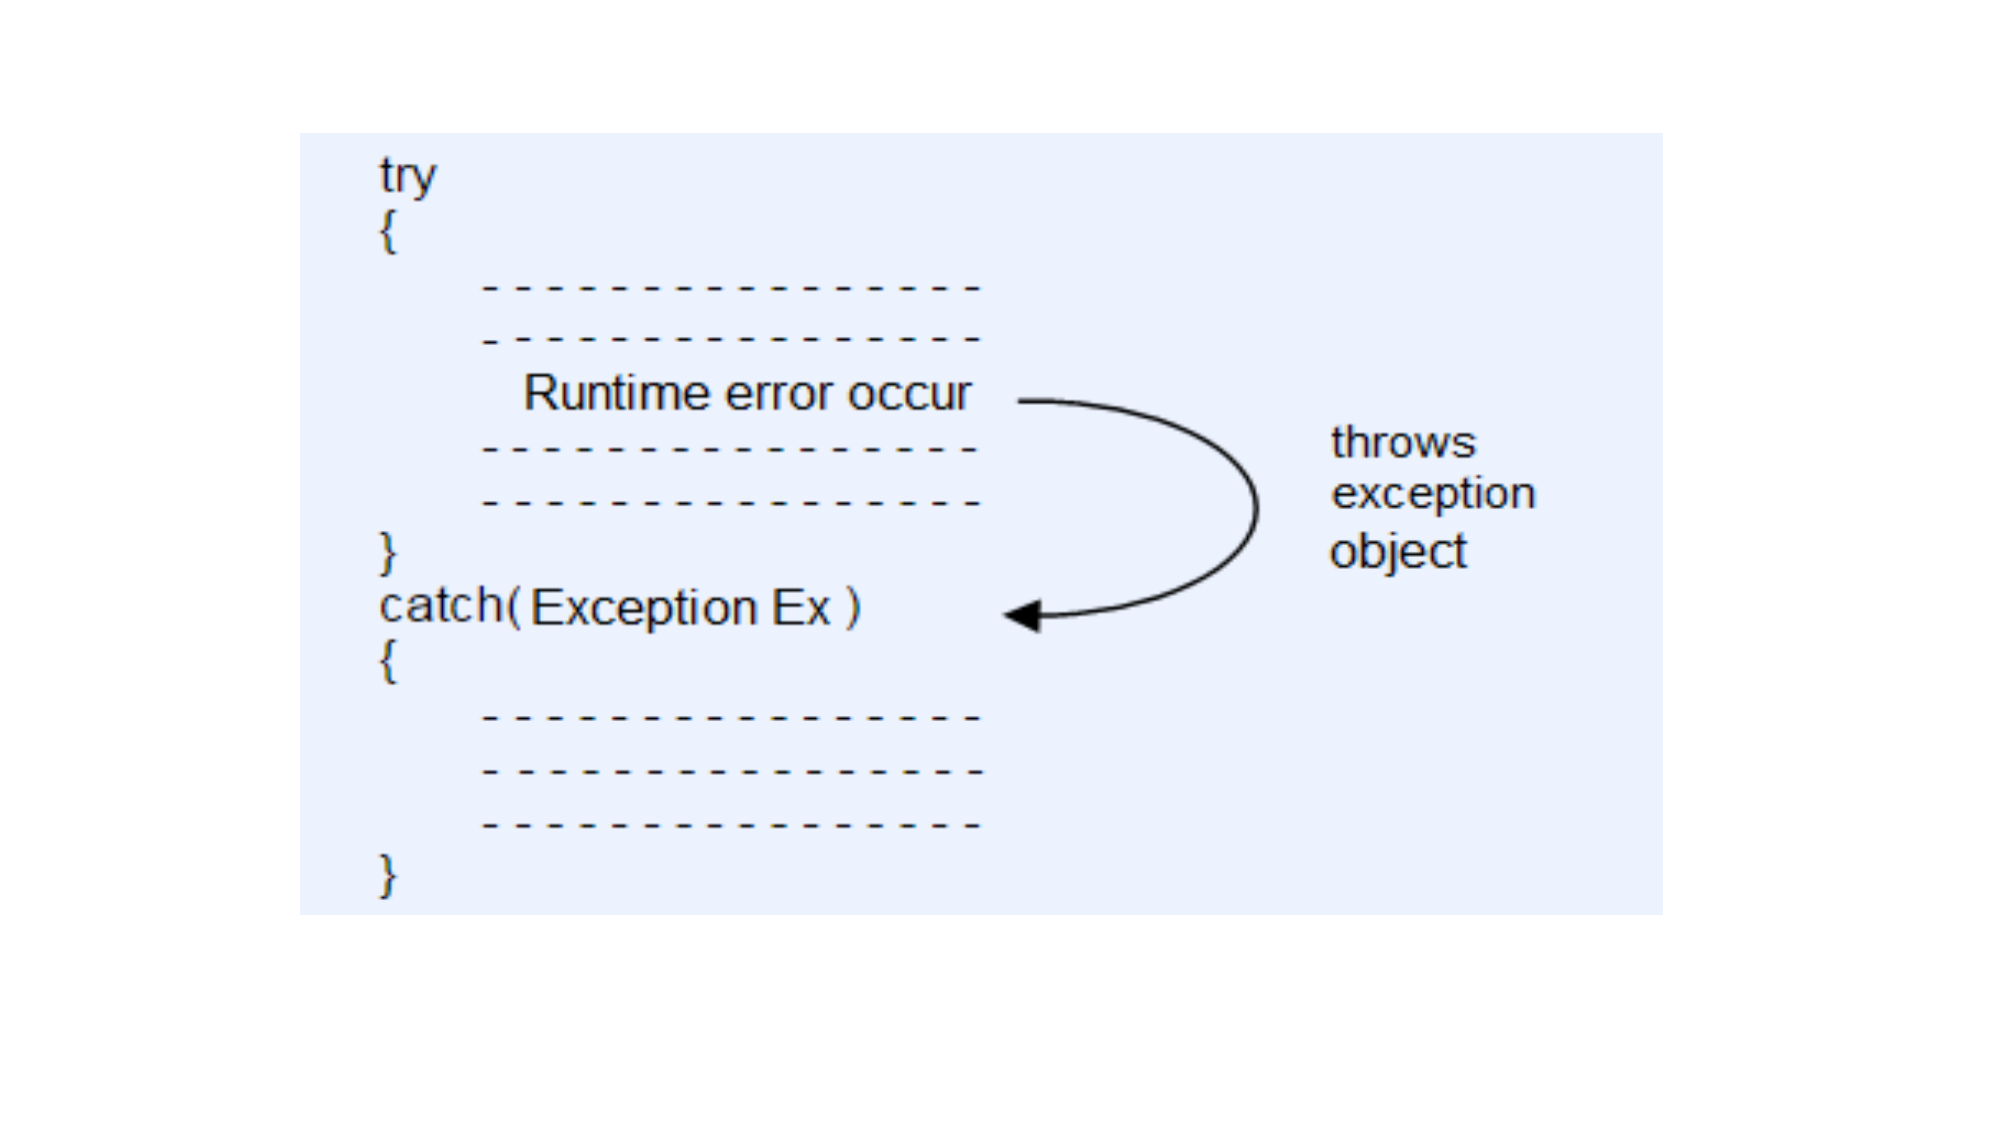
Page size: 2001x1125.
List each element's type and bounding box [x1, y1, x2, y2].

list [299, 133, 1663, 915]
